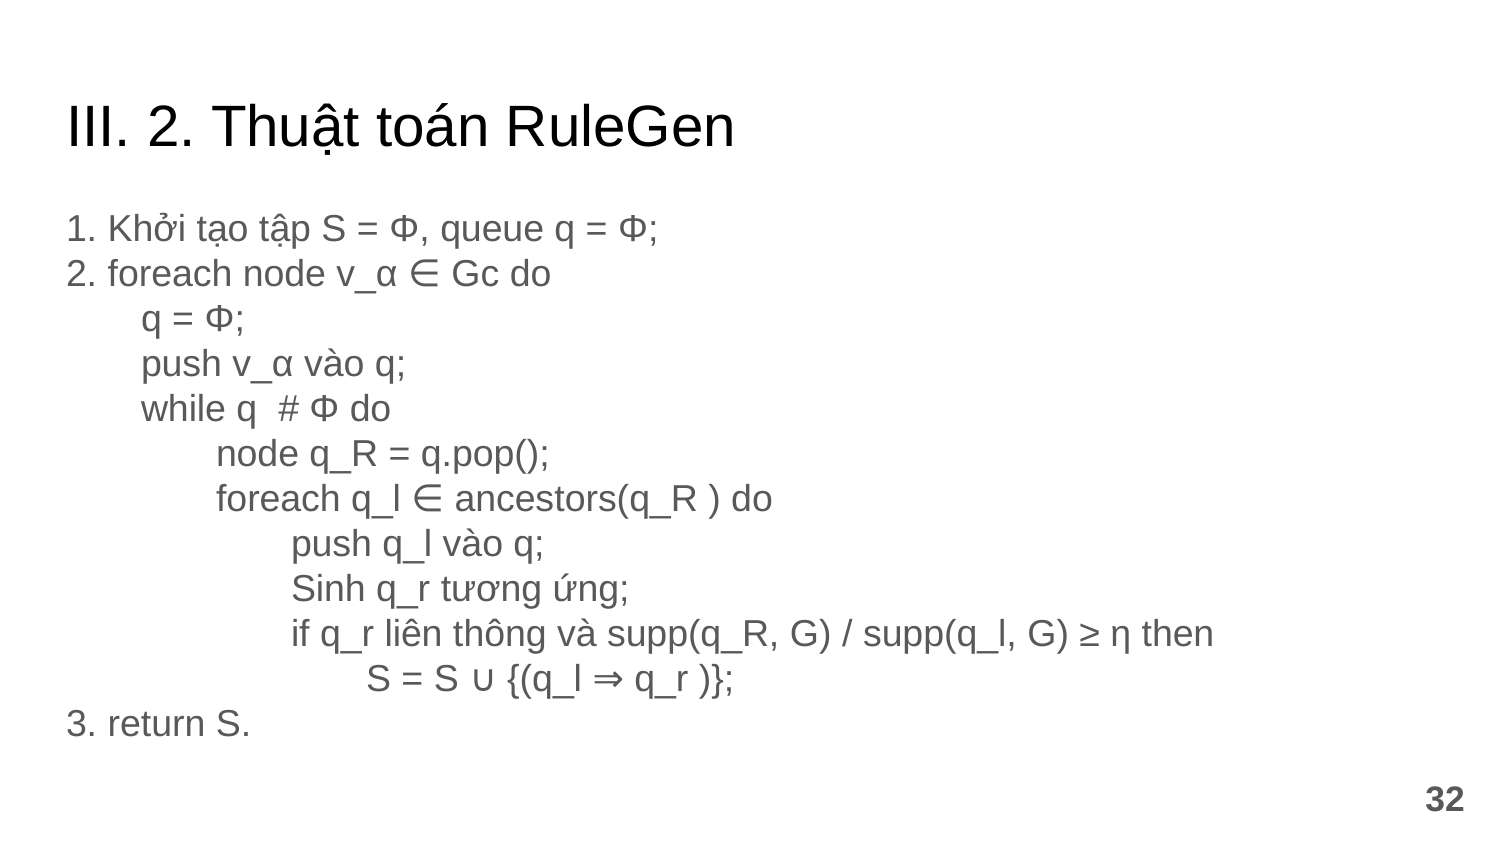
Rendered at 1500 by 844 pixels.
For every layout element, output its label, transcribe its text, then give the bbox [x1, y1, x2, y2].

list 1. Khởi tạo tập S = Φ, queue q = Φ; 2. foreach node v_α ∈ Gc do q = Φ; push v_α vào q; while q # Φ do node q_R = q.pop(); foreach q_l ∈ ancestors(q_R ) do push q_l vào q; Sinh q_r tương ứng; if q_r liên thông và supp(q_R, G) / supp(q_l, G) ≥ η then S = S ∪ {(q_l ⇒ q_r )}; 3. return S. [51, 189, 1449, 750]
title III. 2. Thuật toán RuleGen [51, 72, 1449, 167]
slide_number ‹#› [1389, 764, 1480, 830]
